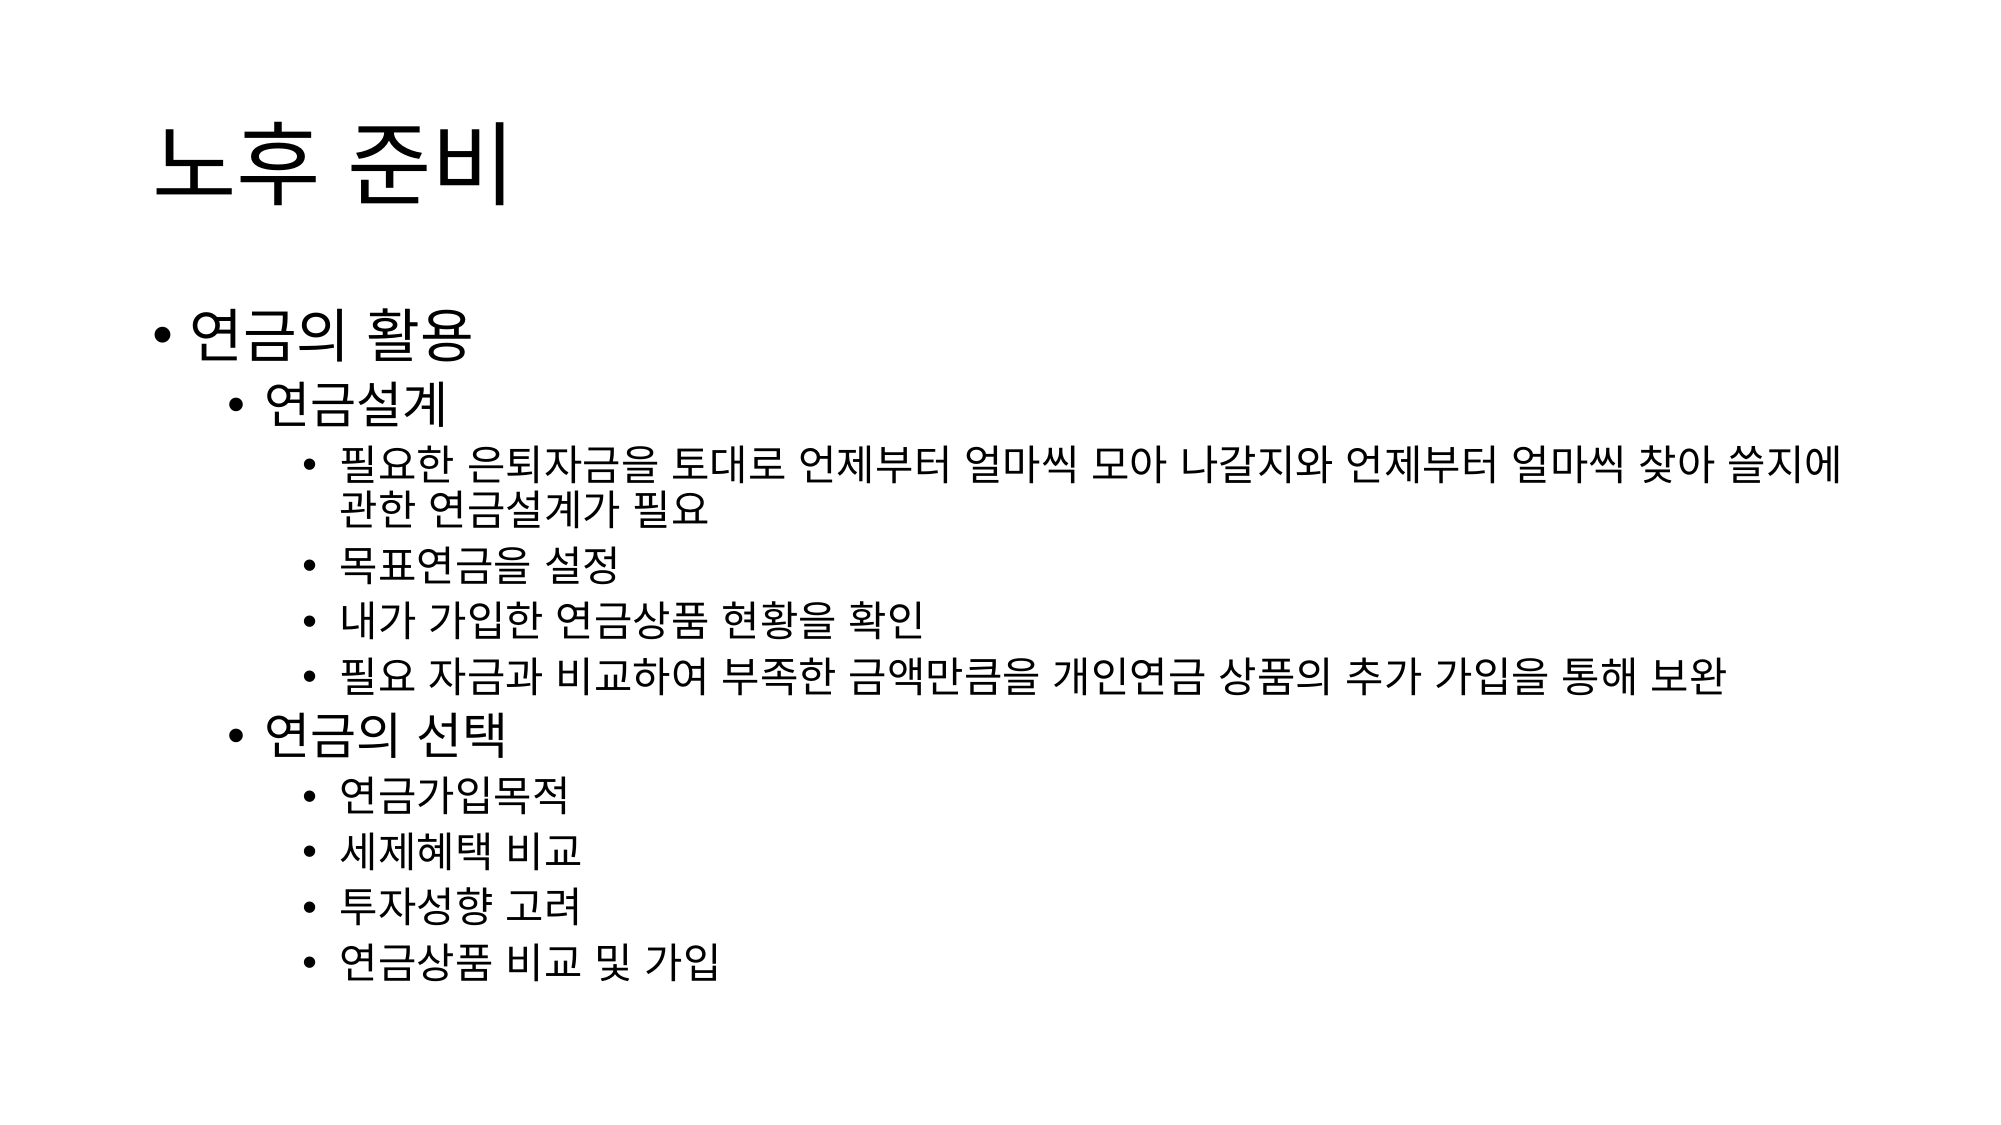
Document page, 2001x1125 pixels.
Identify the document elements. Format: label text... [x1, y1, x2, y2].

title 노후 준비 [137, 59, 1863, 278]
list 연금의 활용 연금설계 필요한 은퇴자금을 토대로 언제부터 얼마씩 모아 나갈지와 언제부터 얼마씩 찾아 쓸지에 관한 연금설계가 필요 목표연금을 설정 내가 가입한 연금상품 현황을 확인 필요 자금과 비교하여 부족한 금액만큼을 개인연금 상품의 추가 가입을 통해 보완 연금의 선택 연금가입목적 세제혜택 비교 투자성향 고려 연금상품 비교 및 가입 [137, 299, 1863, 1014]
